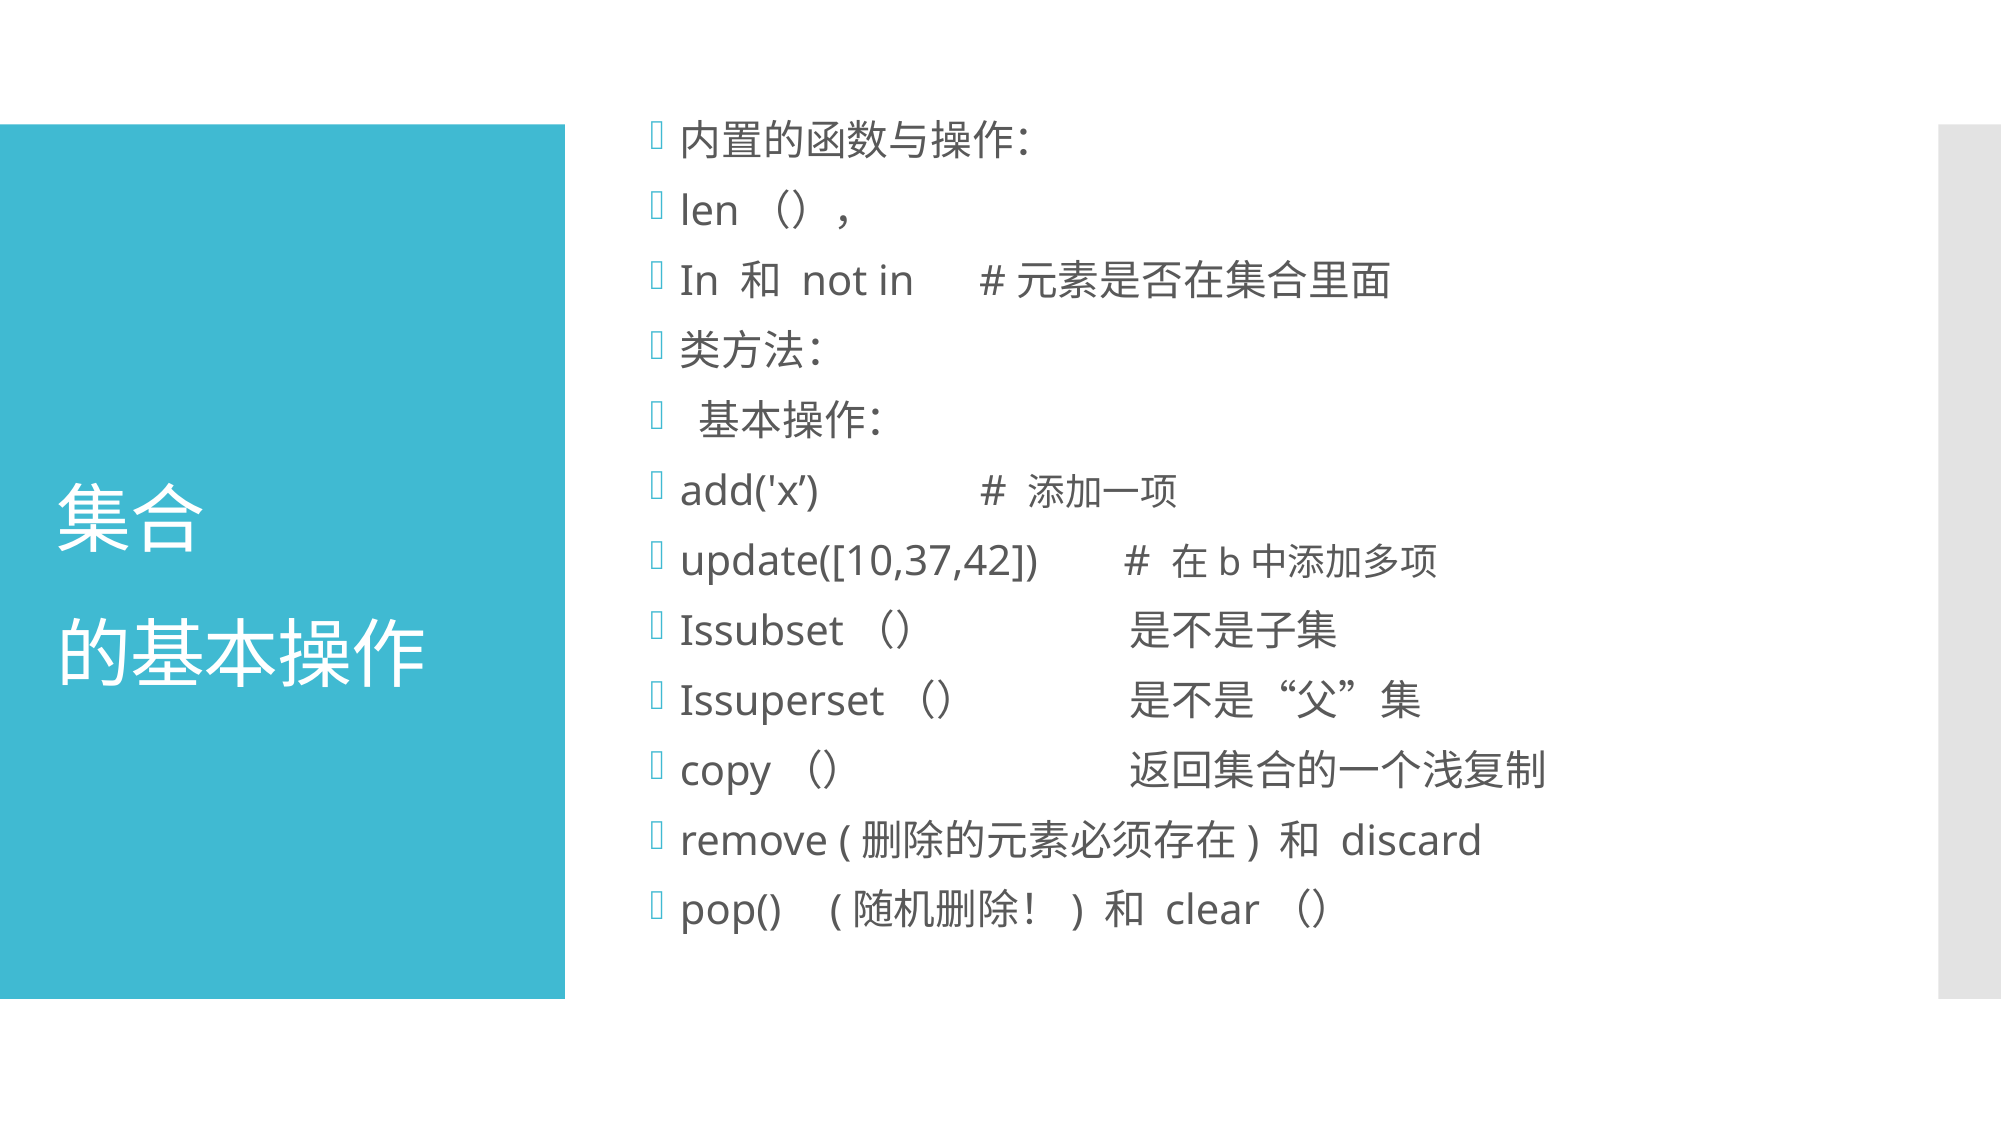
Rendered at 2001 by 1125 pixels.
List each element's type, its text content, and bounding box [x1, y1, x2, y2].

list 内置的函数与操作： len（）， In 和 not in #元素是否在集合里面 类方法： 基本操作： add('x’) # 添加一项 update([10,37,42]) # 在b中添加多项 Issubset（） 是不是子集 Issuperset（） 是不是“父”集 copy（） 返回集合的一个浅复制 remove (删除的元素必须存在) 和 discard pop() (随机删除！) 和 clear（） [634, 141, 1835, 982]
title 集合 的基本操作 [41, 184, 525, 940]
